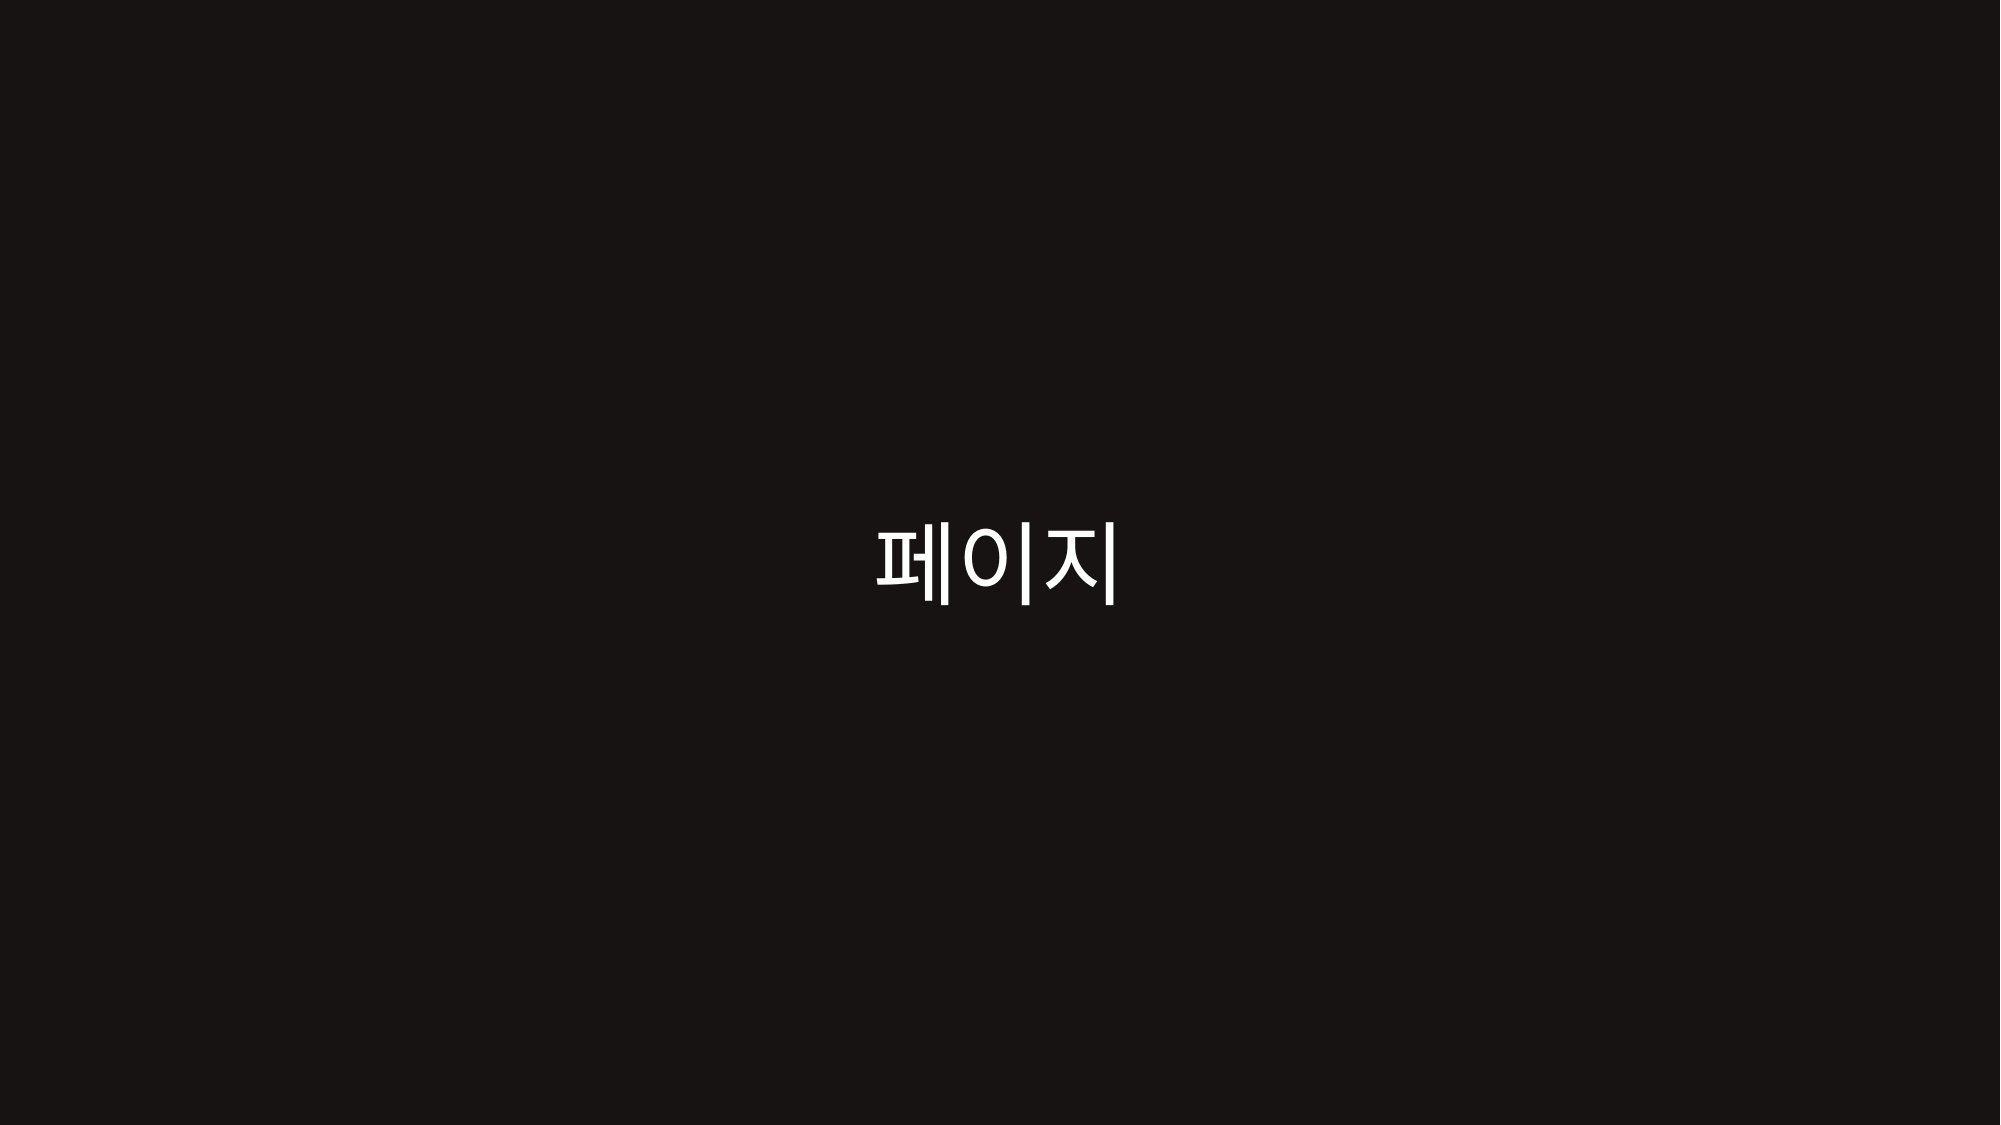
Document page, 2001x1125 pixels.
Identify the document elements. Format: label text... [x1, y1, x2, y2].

text_box 페이지 [858, 499, 1142, 624]
